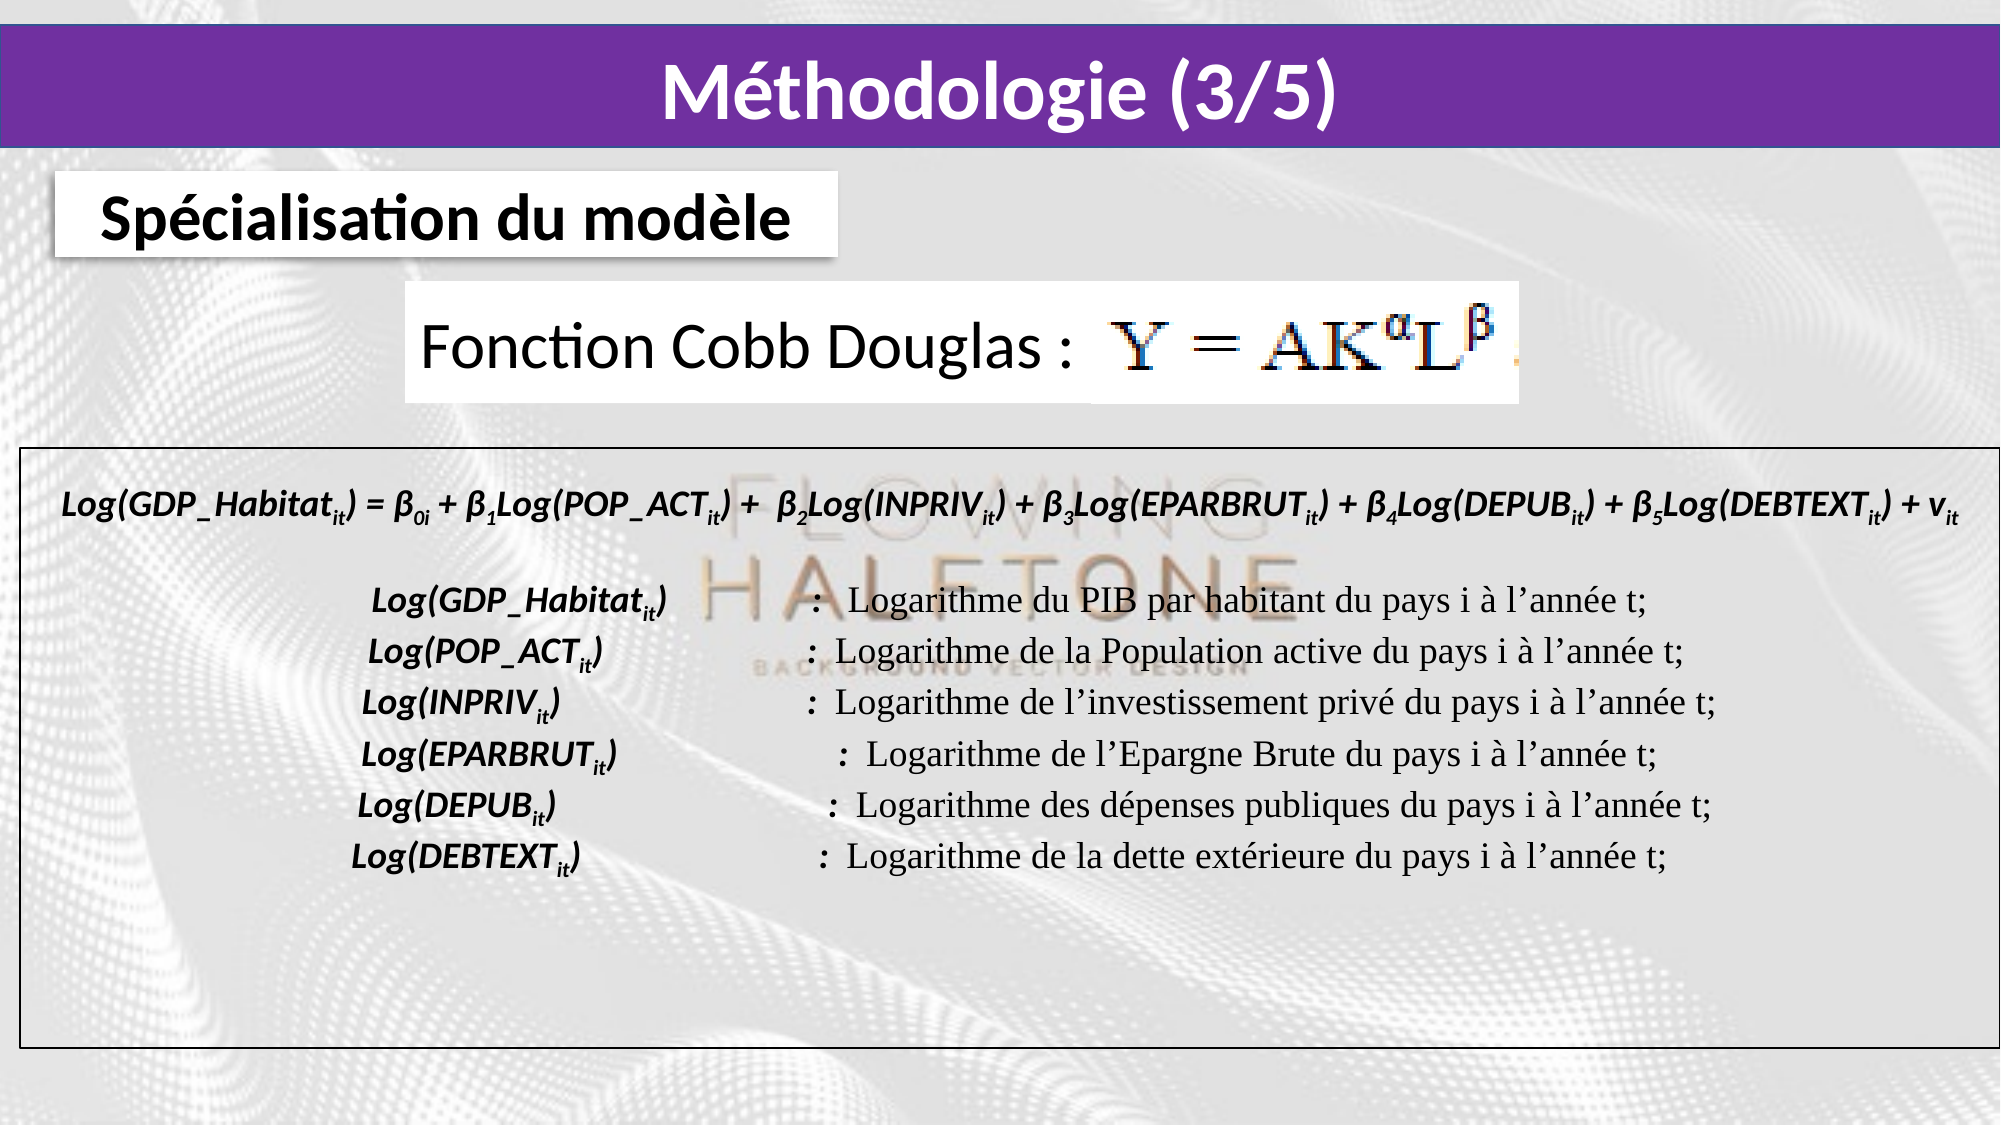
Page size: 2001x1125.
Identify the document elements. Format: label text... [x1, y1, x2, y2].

text_box Fonction Cobb Douglas : [404, 280, 1107, 404]
text_box Spécialisation du modèle [55, 171, 838, 257]
picture [0, 0, 2001, 1125]
text_box Log(GDP_Habitatit) = β0i + β1Log(POP_ACTit) + β2Log(INPRIVit) + β3Log(EPARBRUTit) + β4Log(DEPUBit) + β5Log(DEBTEXTit) + vit Log(GDP_Habitatit) : Logarithme du PIB par habitant du pays i à l’année t; Log(POP_ACTit) : Logarithme de la Population active du pays i à l’année t; Log(INPRIVit) : Logarithme de l’investissement privé du pays i à l’année t; Log(EPARBRUTit) : Logarithme de l’Epargne Brute du pays i à l’année t; Log(DEPUBit) : Logarithme des dépenses publiques du pays i à l’année t; Log(DEBTEXTit) : Logarithme de la dette extérieure du pays i à l’année t; [20, 447, 2000, 1048]
text_box Méthodologie (3/5) [0, 24, 2000, 148]
